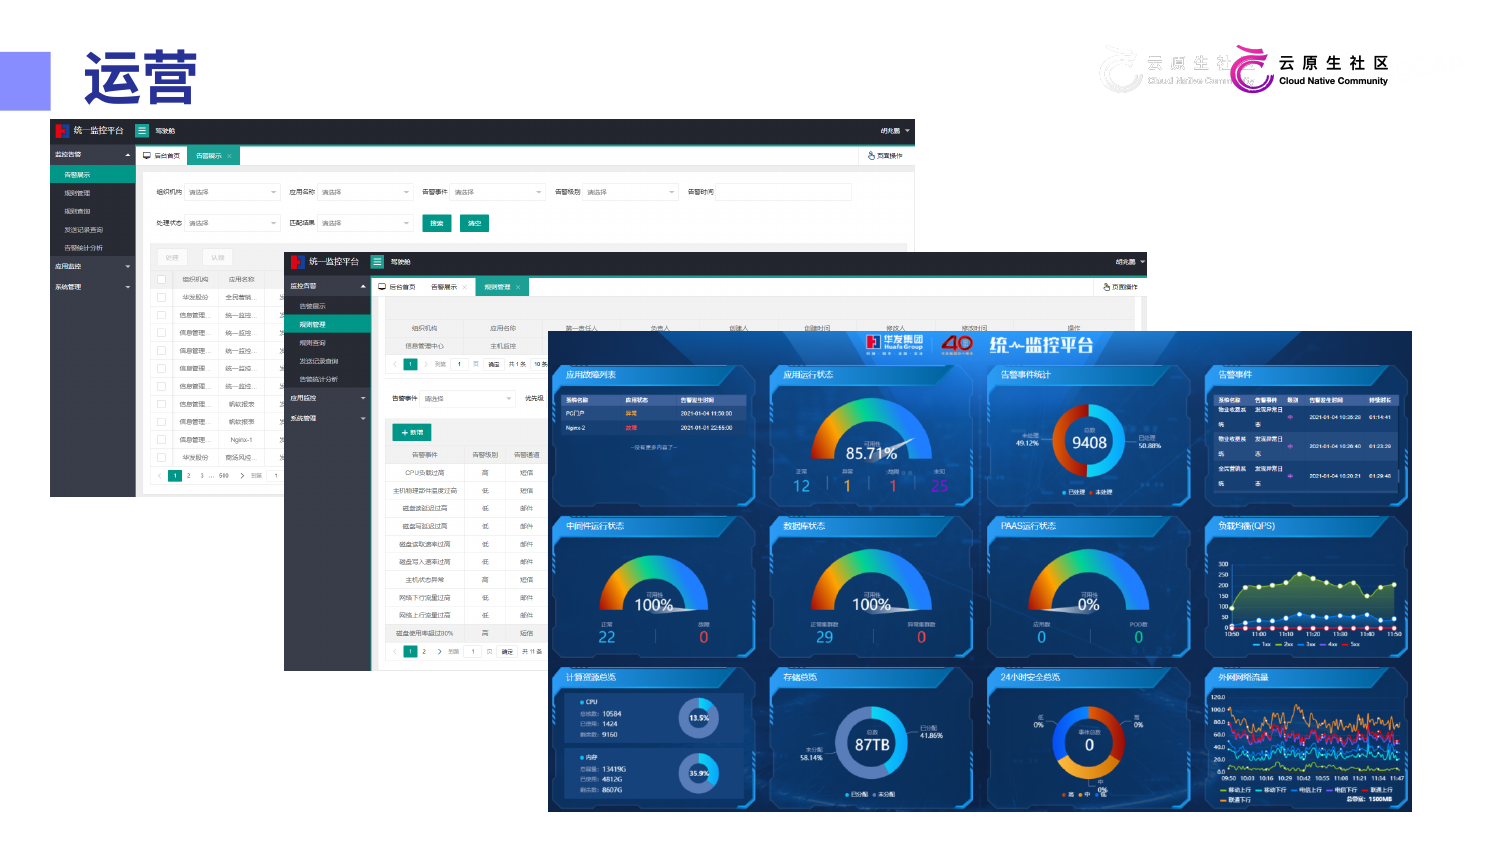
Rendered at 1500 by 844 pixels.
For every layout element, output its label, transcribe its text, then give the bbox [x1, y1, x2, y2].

picture [50, 119, 1412, 812]
picture [1092, 32, 1463, 106]
text_box 运营 [68, 33, 947, 119]
text_box [0, 51, 52, 112]
